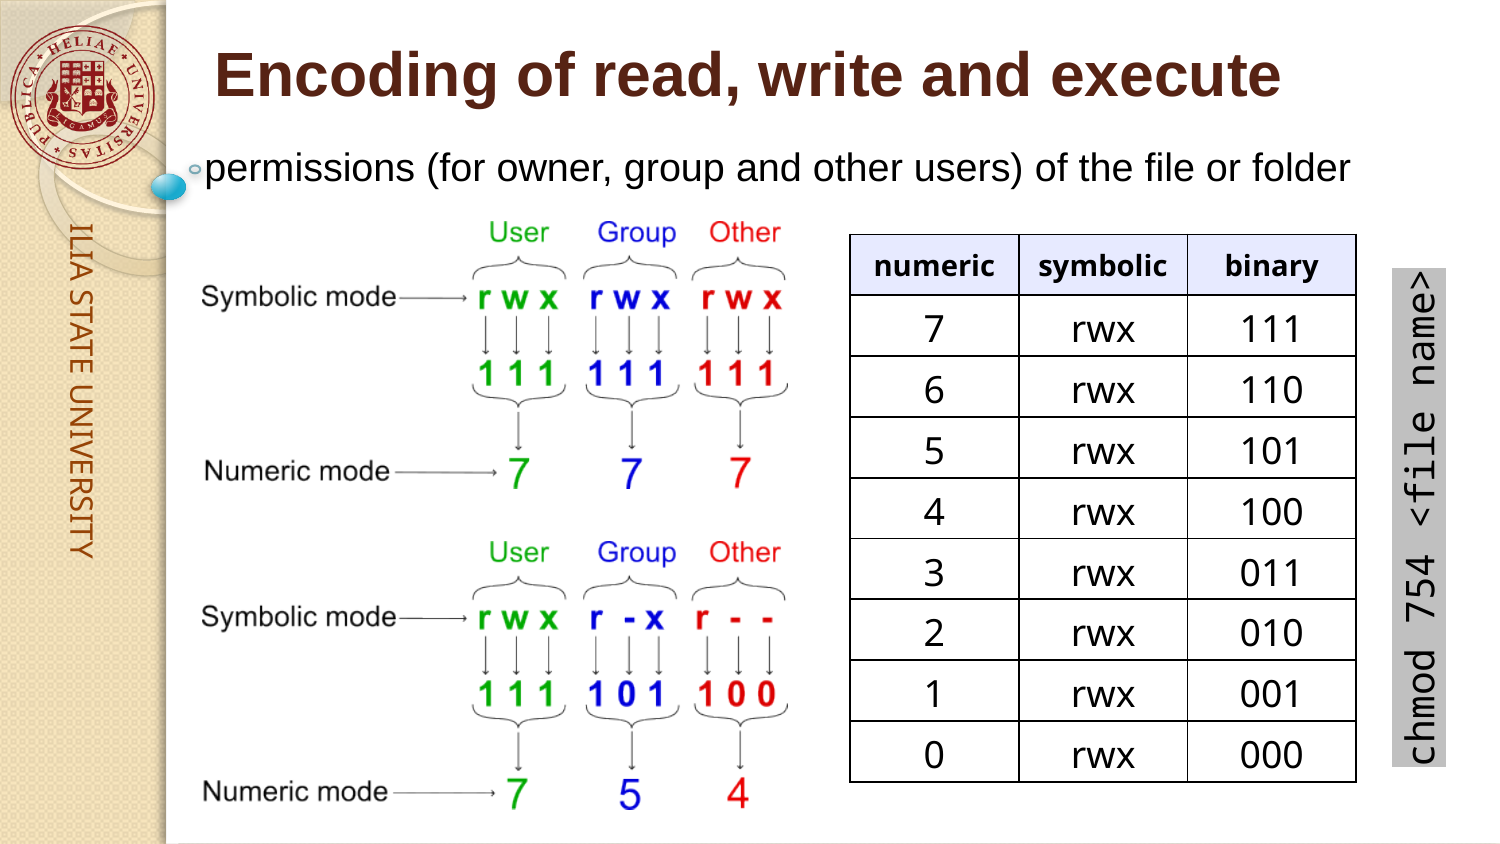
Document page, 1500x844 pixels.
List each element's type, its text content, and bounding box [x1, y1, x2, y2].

table_cell rwx [1020, 296, 1187, 355]
table_cell 011 [1188, 539, 1355, 598]
table_cell rwx [1020, 539, 1187, 598]
table_cell 0 [851, 722, 1018, 781]
text_box chmod 754 <file name> [1387, 197, 1450, 782]
table_cell 110 [1188, 357, 1355, 416]
table_header numeric [851, 235, 1018, 294]
table_cell 111 [1188, 296, 1355, 355]
table_cell 6 [851, 357, 1018, 416]
table_cell 4 [851, 479, 1018, 538]
table_header symbolic [1020, 235, 1187, 294]
table_cell rwx [1020, 600, 1187, 659]
table_cell 100 [1188, 479, 1355, 538]
table_cell rwx [1020, 722, 1187, 781]
picture [8, 22, 157, 173]
table_cell 7 [851, 296, 1018, 355]
table_cell rwx [1020, 418, 1187, 477]
title Encoding of read, write and execute [200, 22, 1415, 117]
table_cell 101 [1188, 418, 1355, 477]
table_cell 010 [1188, 600, 1355, 659]
table_cell 1 [851, 661, 1018, 720]
table_cell 000 [1188, 722, 1355, 781]
table_cell 3 [851, 539, 1018, 598]
table_cell 2 [851, 600, 1018, 659]
table_cell 001 [1188, 661, 1355, 720]
text_box permissions (for owner, group and other users) of the file or folder [189, 134, 1480, 197]
table_cell rwx [1020, 661, 1187, 720]
table_cell rwx [1020, 357, 1187, 416]
table_header binary [1188, 235, 1355, 294]
table_cell rwx [1020, 479, 1187, 538]
picture [201, 221, 788, 489]
picture [201, 541, 788, 810]
table_cell 5 [851, 418, 1018, 477]
text_box ILIA STATE UNIVERSITY [56, 209, 110, 825]
